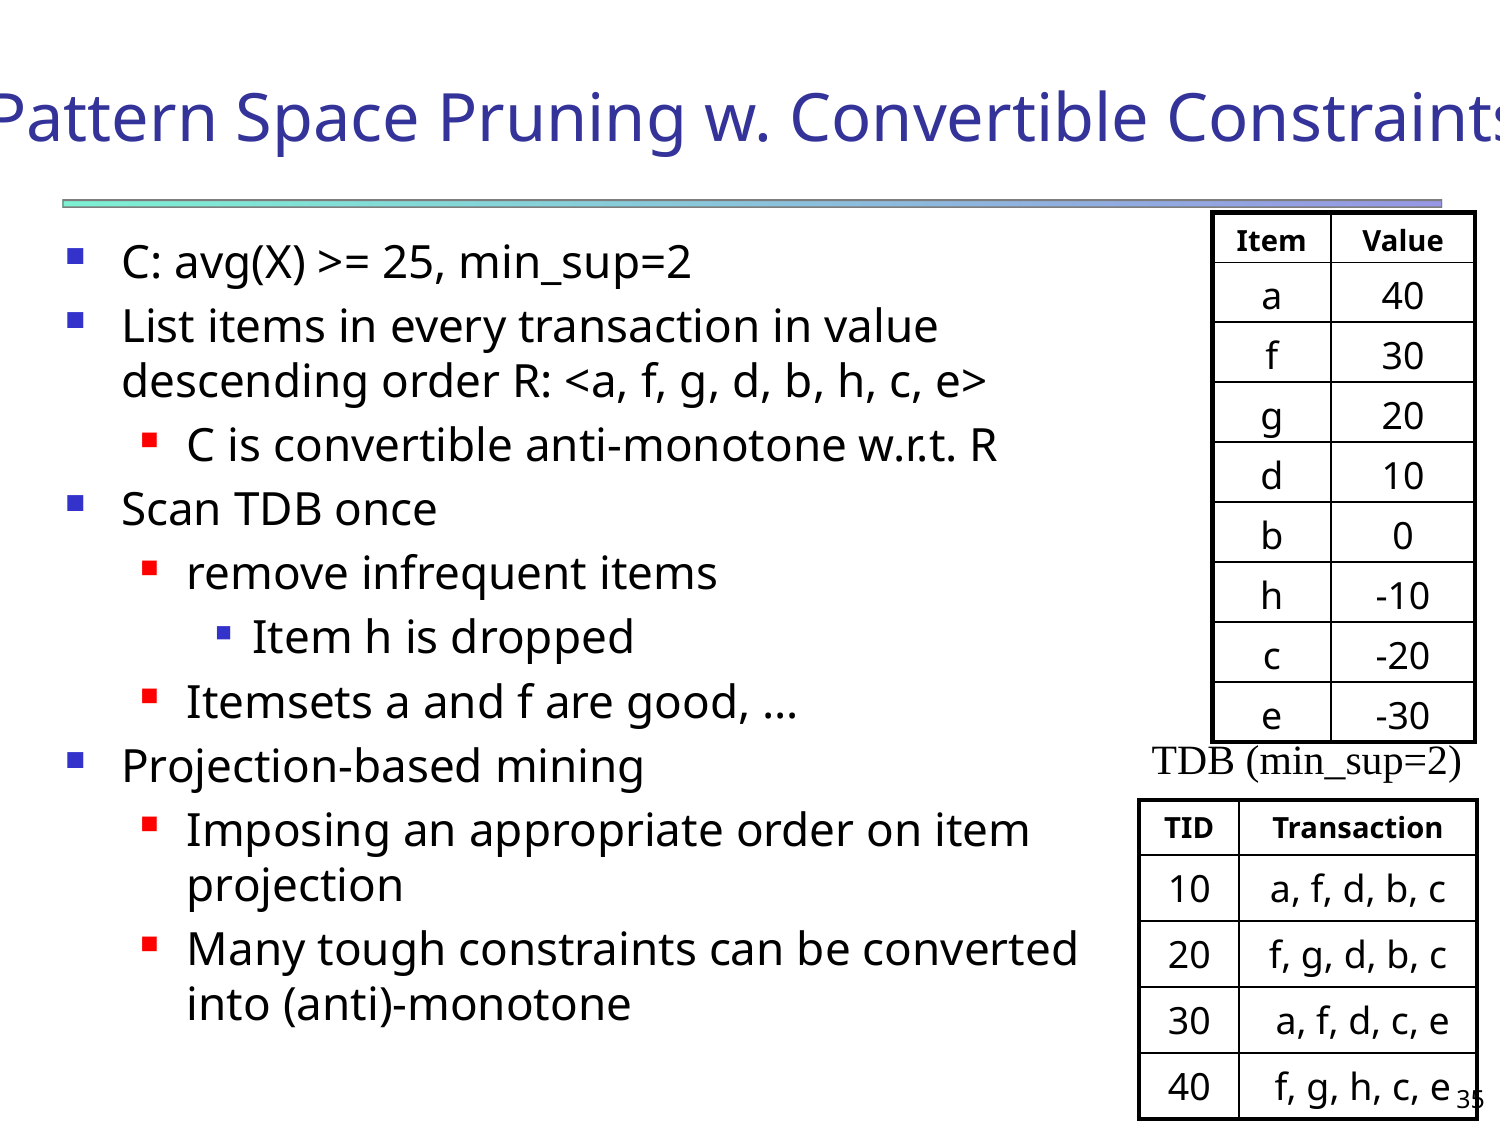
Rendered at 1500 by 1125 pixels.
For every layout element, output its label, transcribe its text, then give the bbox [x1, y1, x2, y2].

table_cell -10 [1332, 563, 1473, 621]
table_cell 0 [1332, 503, 1473, 561]
table_header Transaction [1240, 802, 1475, 854]
table_cell 10 [1332, 443, 1473, 501]
title Pattern Space Pruning w. Convertible Constraints [0, 62, 1500, 163]
table_cell g [1215, 383, 1330, 441]
text_box TDB (min_sup=2) [1136, 725, 1478, 790]
table_cell a, f, d, c, e [1240, 988, 1475, 1052]
table_cell 20 [1141, 922, 1238, 986]
table_cell d [1215, 443, 1330, 501]
table_cell 40 [1141, 1054, 1238, 1117]
table_cell 30 [1332, 323, 1473, 381]
list C: avg(X) >= 25, min_sup=2 List items in every transaction in value descending order R: <a, f, g, d, b, h, c, e> C is convertible anti-monotone w.r.t. R Scan TDB once remove infrequent items Item h is dropped Itemsets a and f are good, … Projection-based mining Imposing an appropriate order on item projection Many tough constraints can be converted into (anti)-monotone [50, 224, 1150, 1038]
table_header TID [1141, 802, 1238, 854]
table_cell f [1215, 323, 1330, 381]
table_cell 20 [1332, 383, 1473, 441]
table_cell 40 [1332, 263, 1473, 321]
table_cell f, g, d, b, c [1240, 922, 1475, 986]
table_cell 10 [1141, 856, 1238, 920]
table_cell a, f, d, b, c [1240, 856, 1475, 920]
table_cell 30 [1141, 988, 1238, 1052]
table_cell -30 [1332, 683, 1473, 740]
table_header Value [1332, 215, 1473, 262]
table_cell a [1215, 263, 1330, 321]
table_cell h [1215, 563, 1330, 621]
table_cell e [1215, 683, 1330, 740]
table_cell b [1215, 503, 1330, 561]
slide_number 35 [1187, 1062, 1500, 1125]
table_header Item [1215, 215, 1330, 262]
table_cell f, g, h, c, e [1240, 1054, 1475, 1117]
table_cell c [1215, 623, 1330, 681]
table_cell -20 [1332, 623, 1473, 681]
